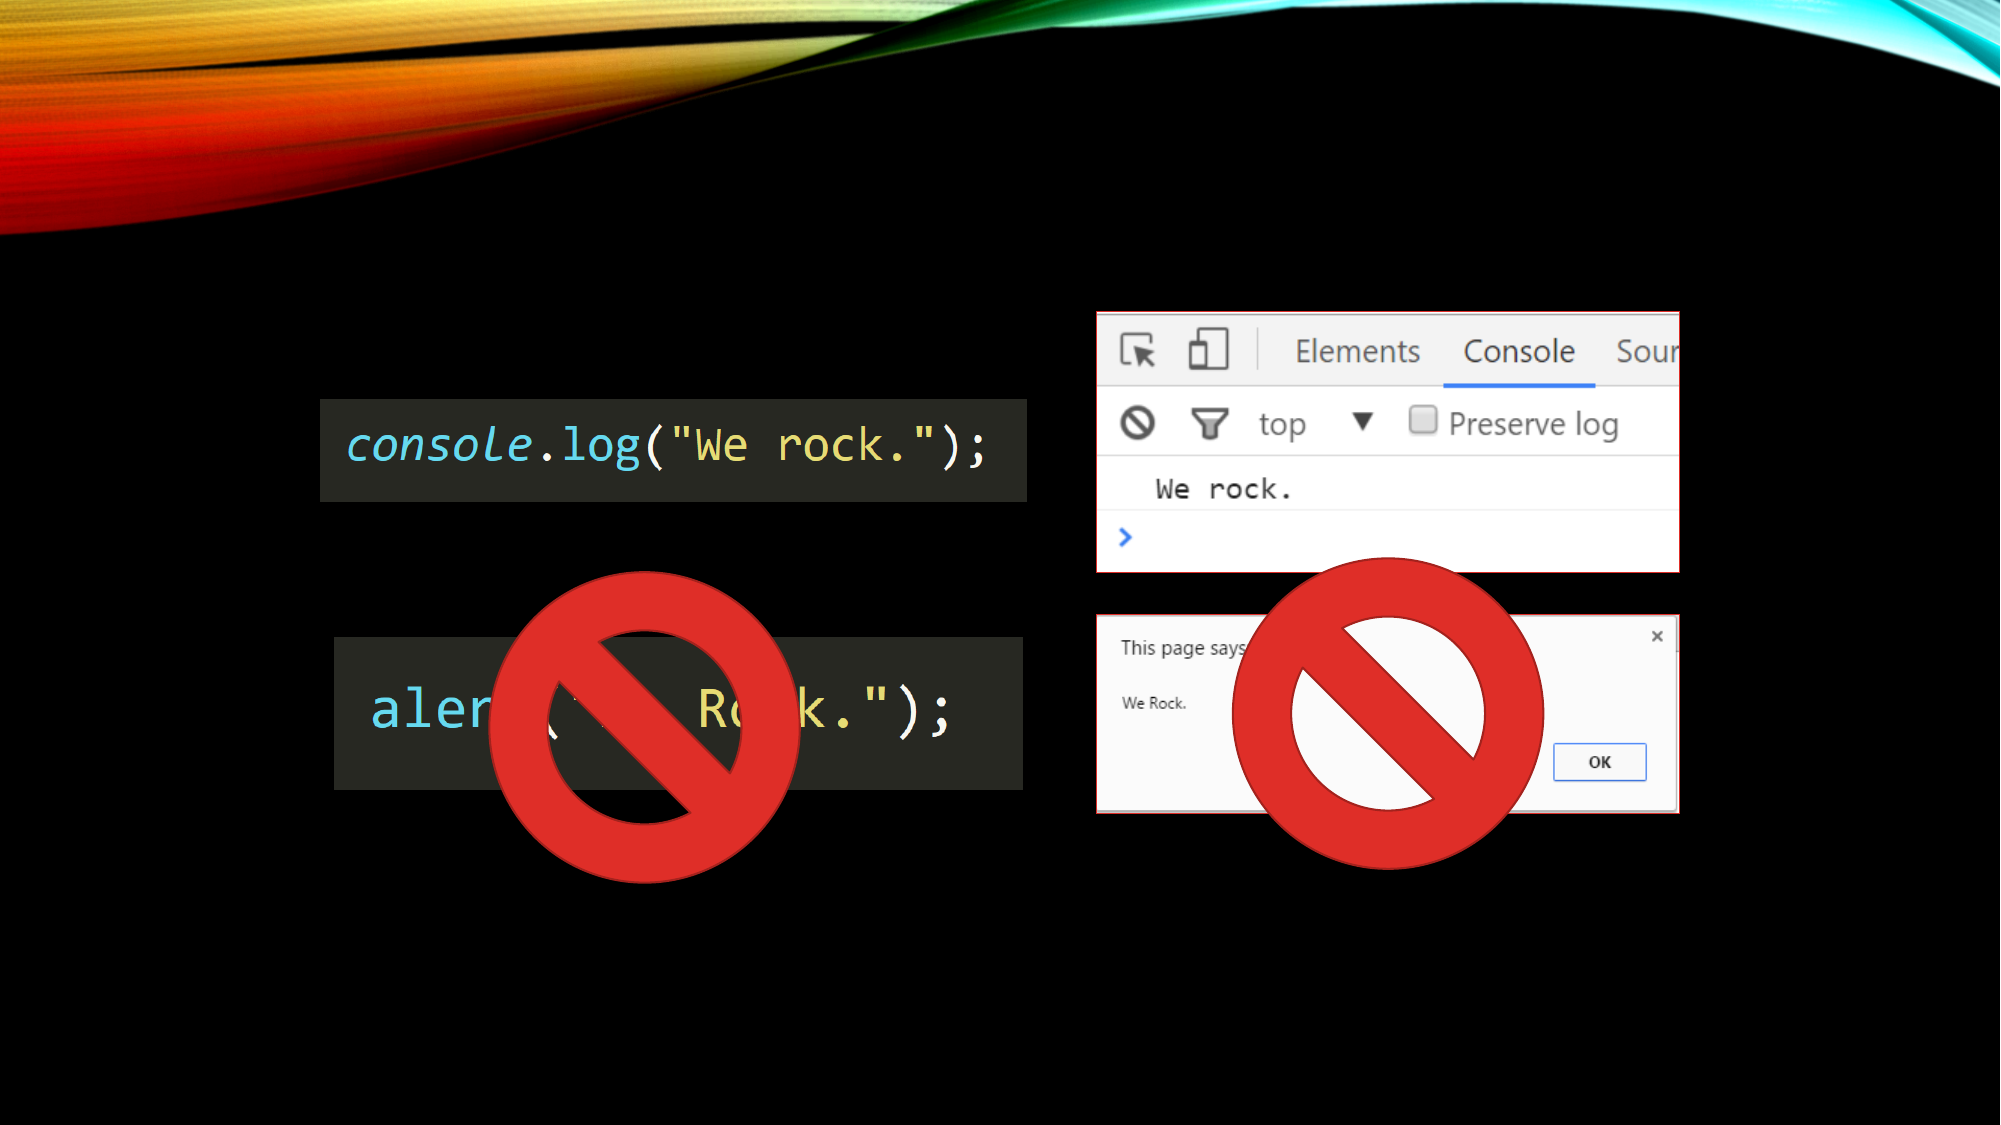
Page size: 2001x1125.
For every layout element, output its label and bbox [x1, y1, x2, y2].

text_box [489, 558, 1544, 883]
picture [1096, 311, 1681, 573]
picture [334, 636, 489, 791]
picture [319, 399, 1027, 502]
picture [1544, 613, 1681, 814]
picture [0, 0, 2000, 237]
